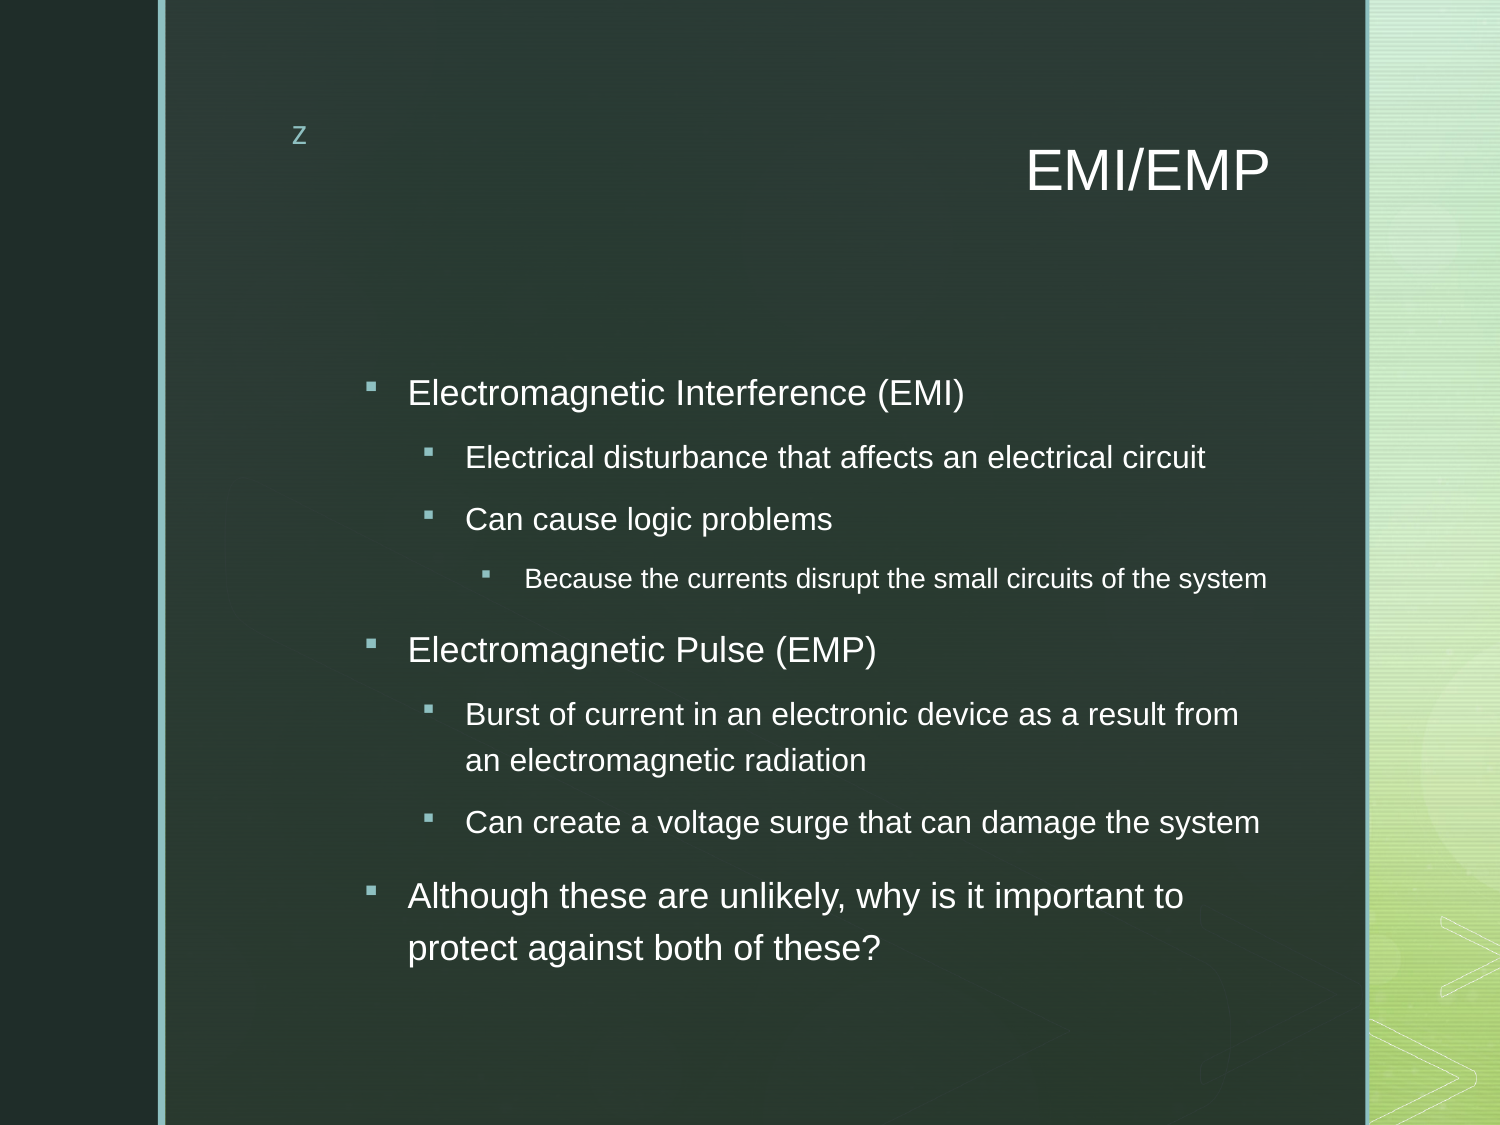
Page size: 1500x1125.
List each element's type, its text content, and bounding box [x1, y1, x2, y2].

title EMI/EMP [321, 132, 1286, 310]
picture [1370, 0, 1500, 1125]
list Electromagnetic Interference (EMI) Electrical disturbance that affects an electrical circuit Can cause logic problems Because the currents disrupt the small circuits of the system Electromagnetic Pulse (EMP) Burst of current in an electronic device as a result from an electromagnetic radiation Can create a voltage surge that can damage the system Although these are unlikely, why is it important to protect against both of these? [348, 336, 1286, 993]
